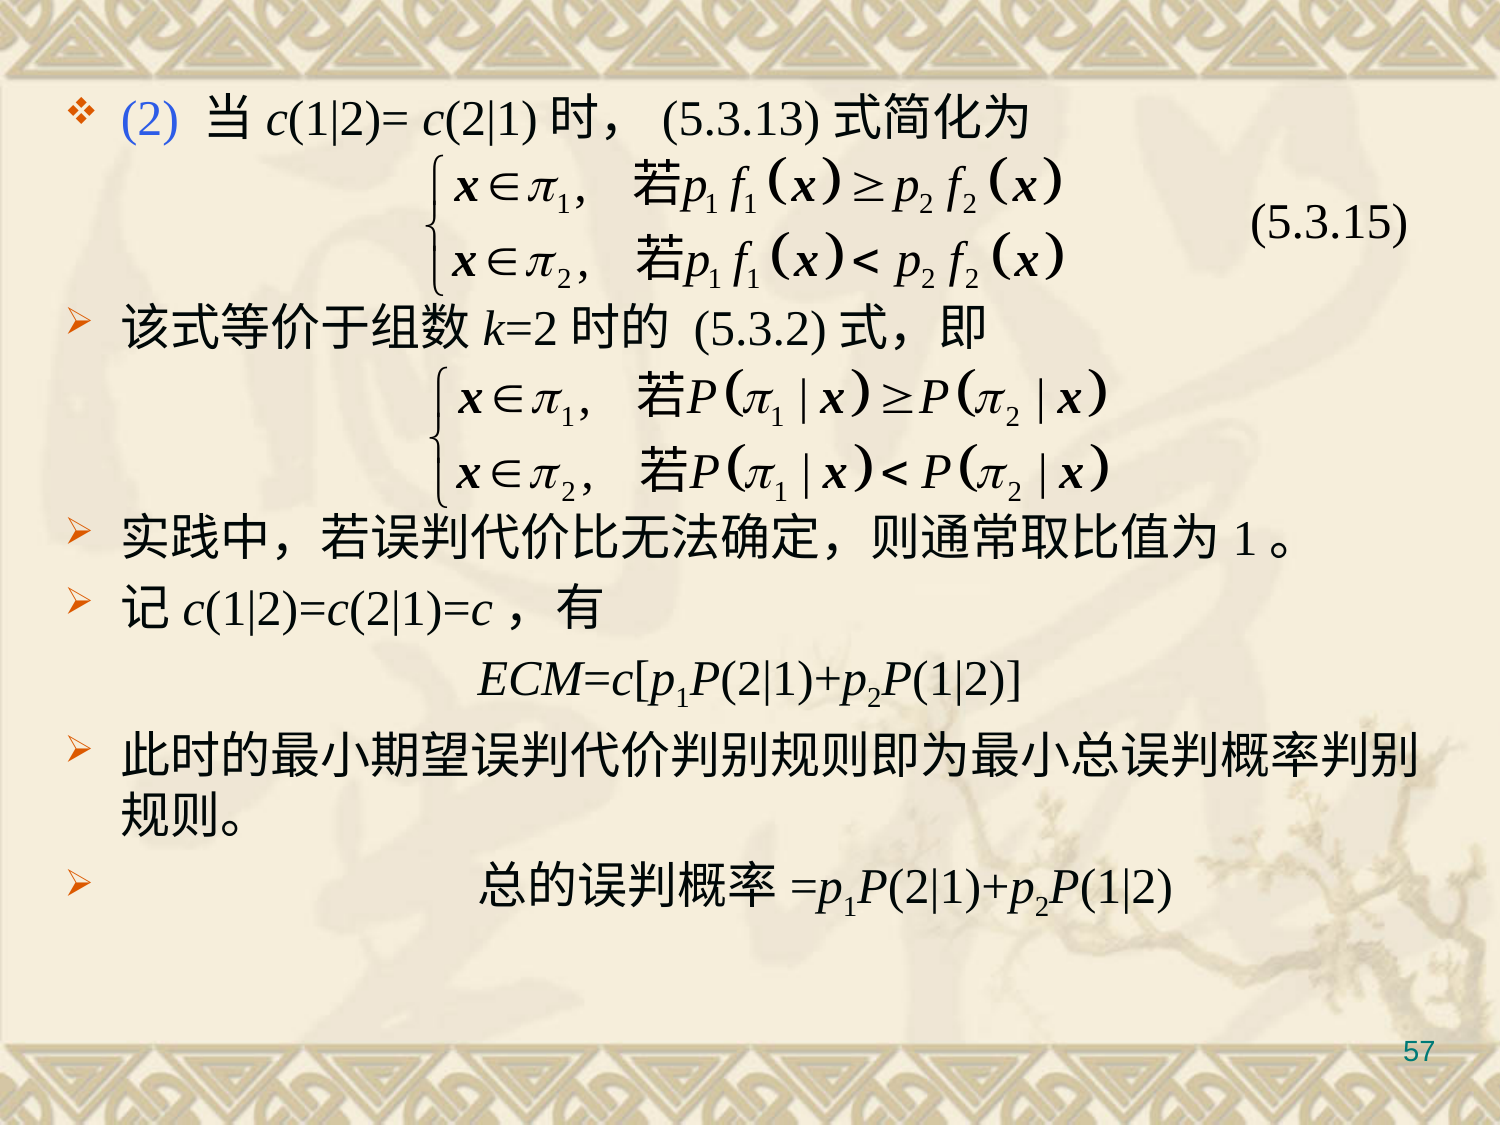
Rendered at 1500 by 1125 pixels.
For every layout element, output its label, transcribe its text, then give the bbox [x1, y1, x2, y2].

list (2) 当c(1|2)= c(2|1)时，(5.3.13)式简化为 该式等价于组数k=2时的 (5.3.2)式，即 实践中，若误判代价比无法确定，则通常取比值为1。 记c(1|2)=c(2|1)=c，有 ECM=c[p1P(2|1)+p2P(1|2)] 此时的最小期望误判代价判别规则即为最小总误判概率判别规则。 总的误判概率=p1P(2|1)+p2P(1|2) [49, 78, 1451, 1001]
slide_number 57 [1074, 1024, 1451, 1103]
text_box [418, 148, 1065, 304]
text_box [422, 360, 1111, 516]
text_box (5.3.15) [1235, 181, 1424, 257]
picture [0, 0, 1500, 1125]
